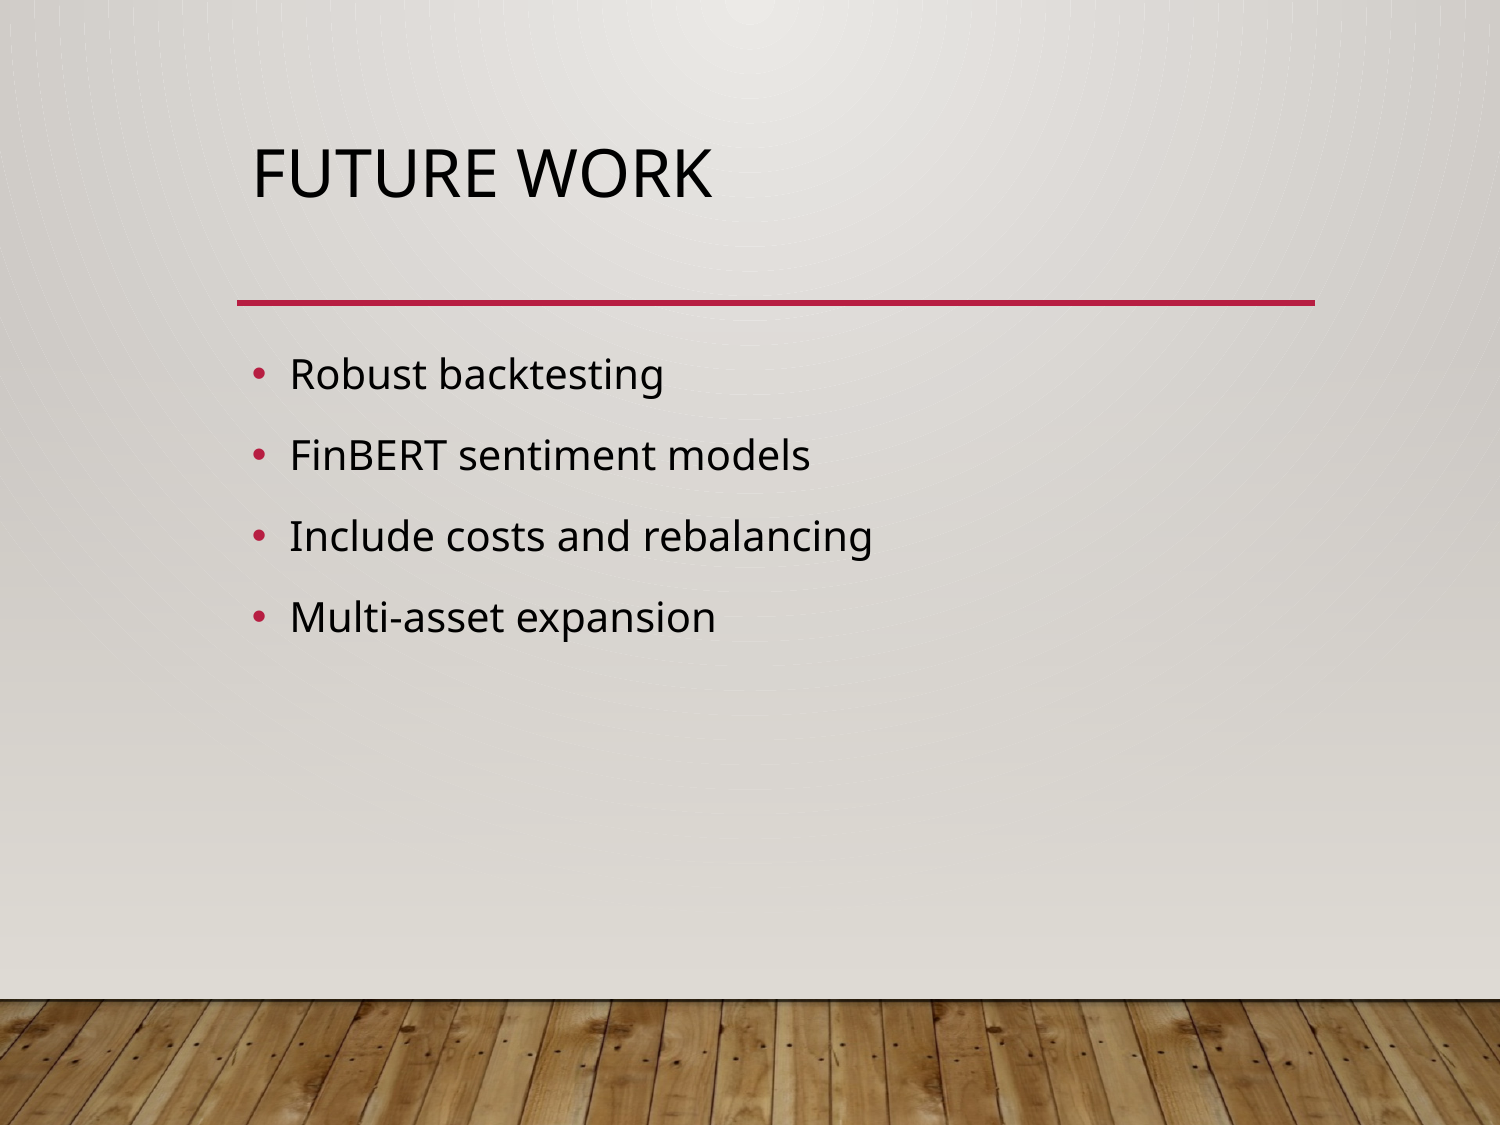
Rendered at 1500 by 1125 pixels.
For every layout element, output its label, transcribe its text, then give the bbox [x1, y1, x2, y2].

title Future Work [236, 131, 1315, 305]
list Robust backtesting FinBERT sentiment models Include costs and rebalancing Multi-asset expansion [236, 330, 1315, 897]
picture [0, 999, 1500, 1125]
